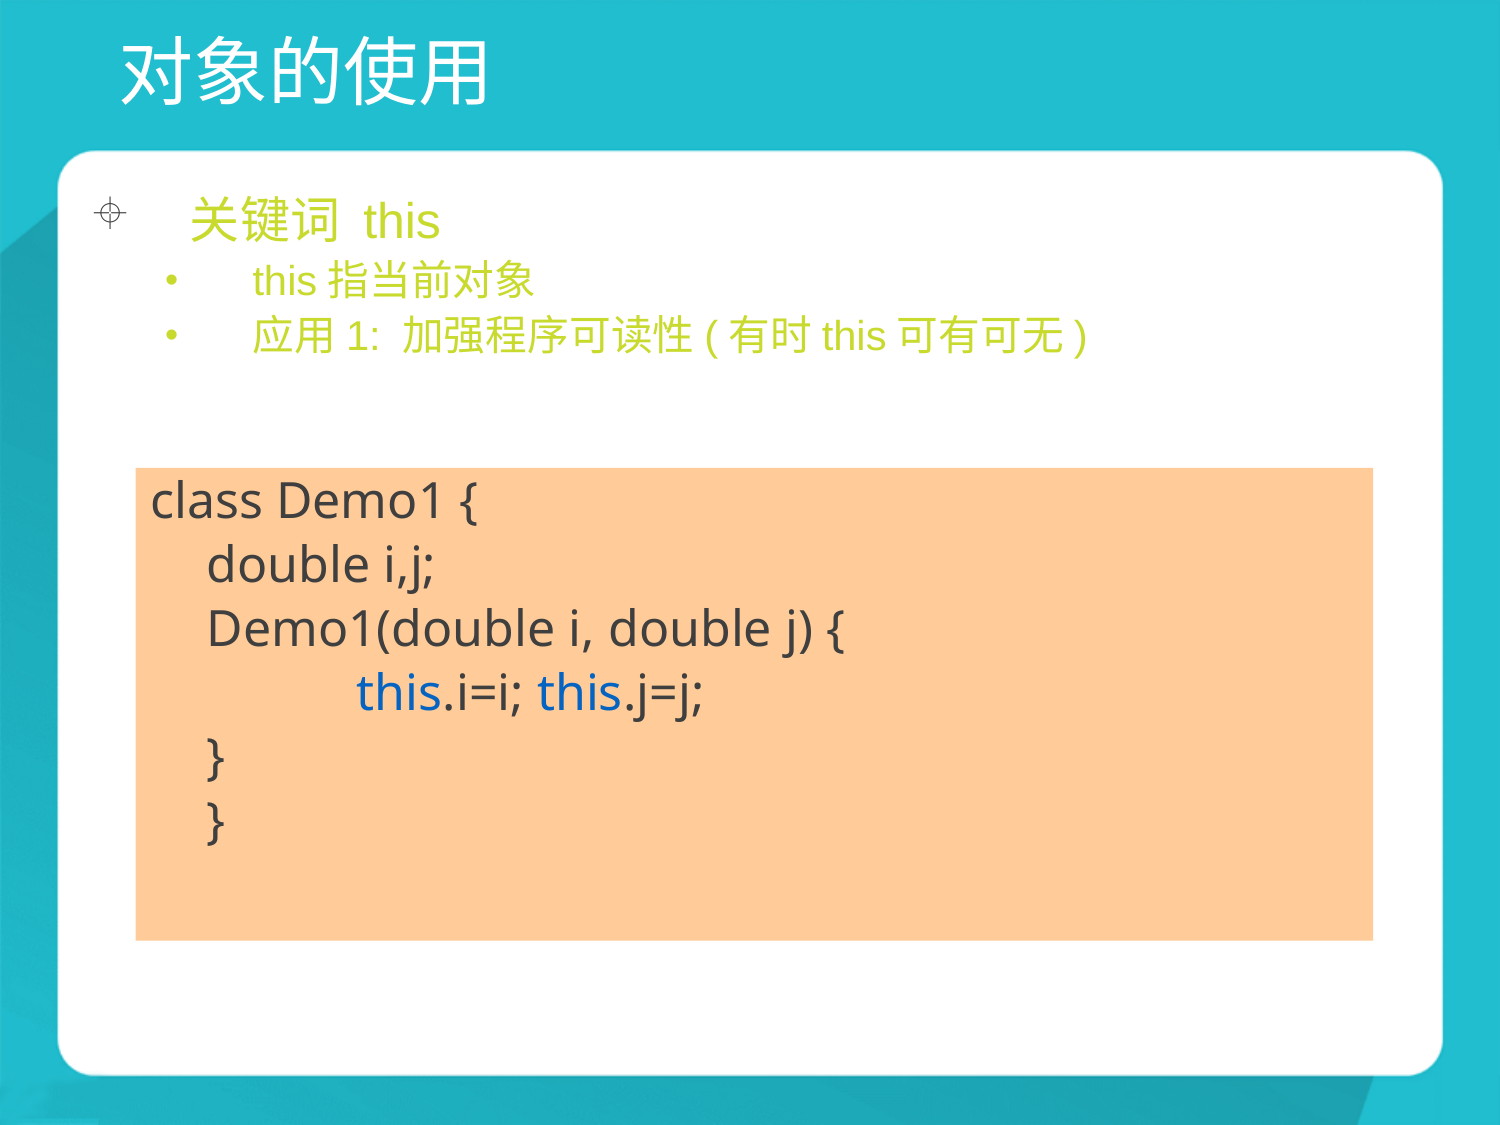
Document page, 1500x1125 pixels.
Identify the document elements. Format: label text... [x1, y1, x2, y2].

slide_number [1059, 1074, 1397, 1124]
picture [0, 0, 1500, 1125]
title 对象的使用 [103, 0, 1397, 150]
text_box class Demo1 { double i,j; Demo1(double i, double j) { this.i=i; this.j=j; } } [135, 467, 1374, 941]
list 关键词 this this指当前对象 应用1: 加强程序可读性(有时this可有可无) [75, 187, 1463, 475]
